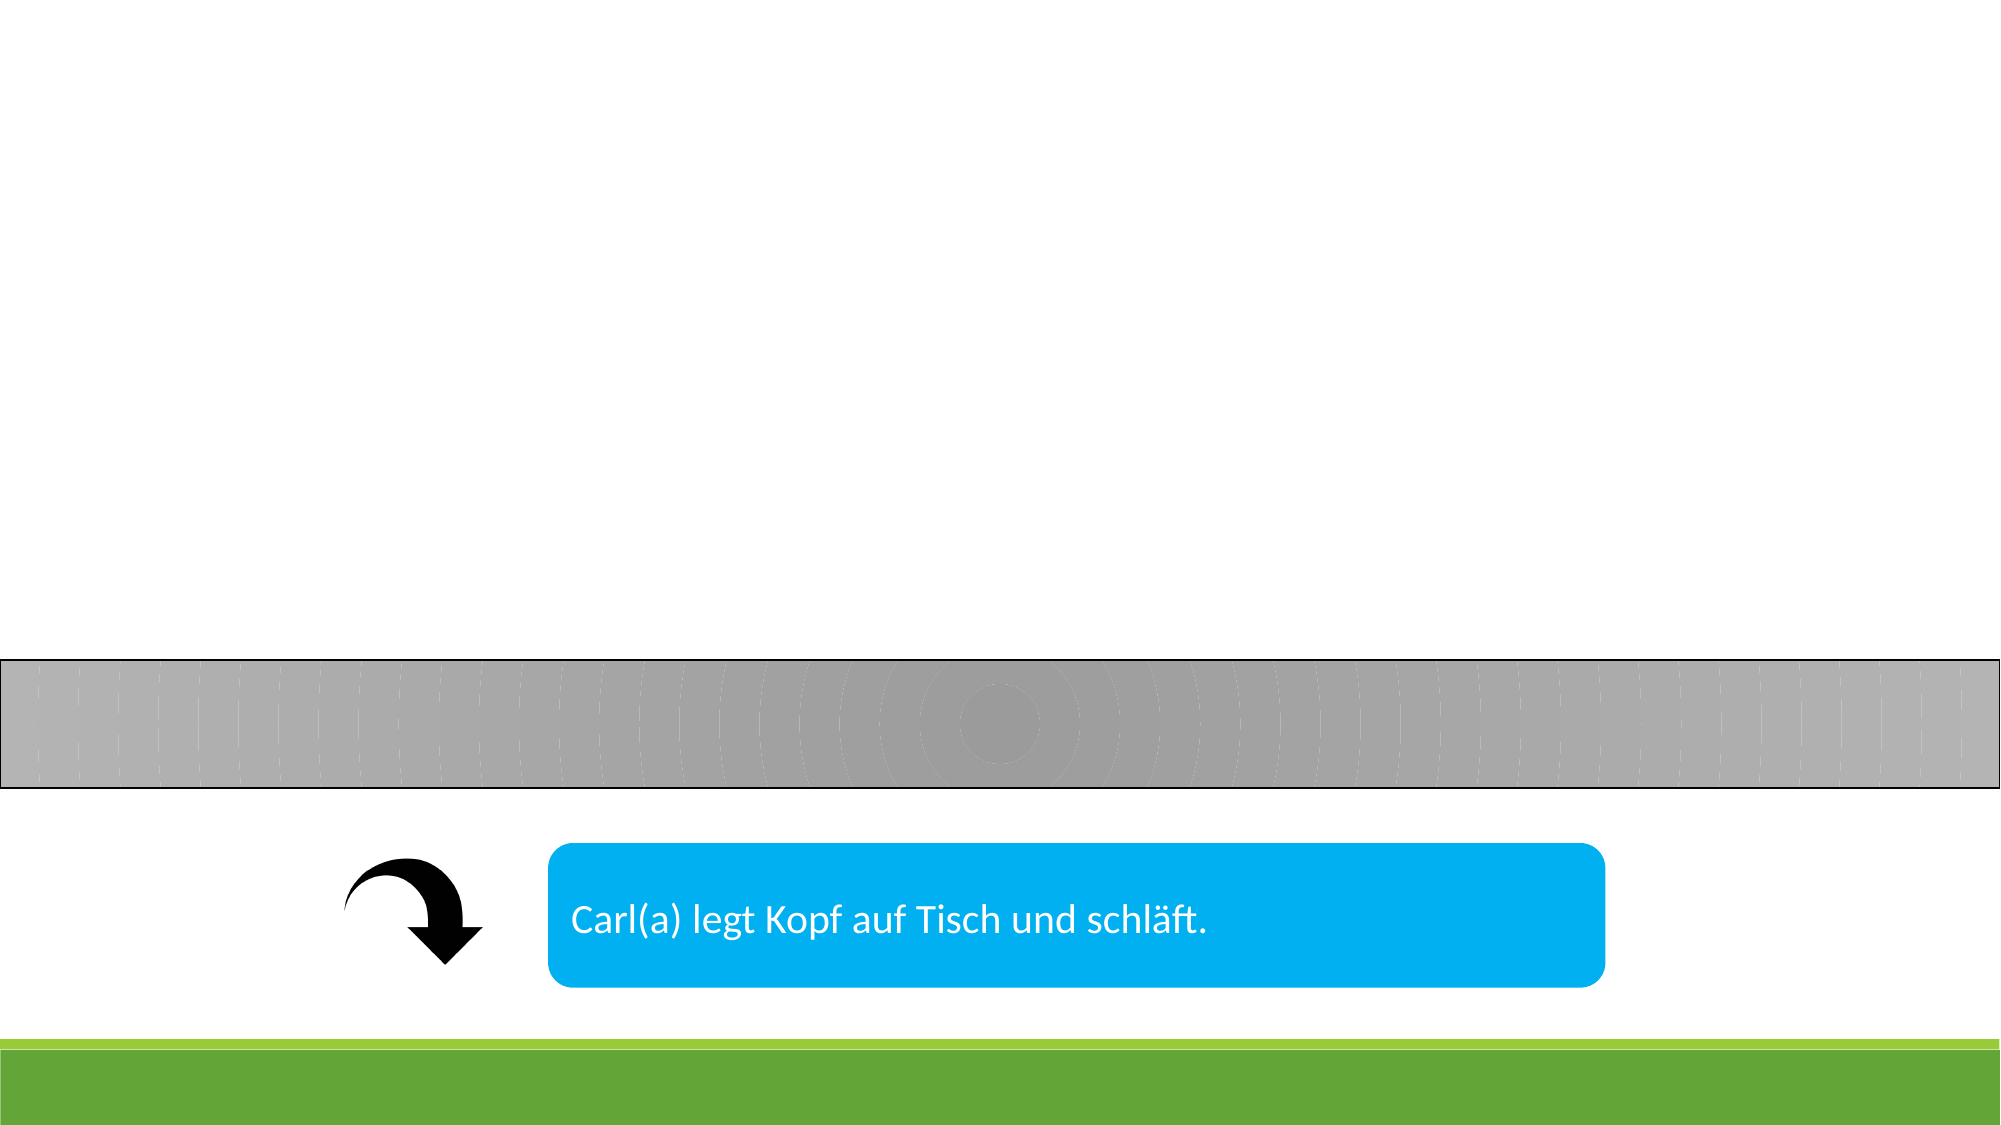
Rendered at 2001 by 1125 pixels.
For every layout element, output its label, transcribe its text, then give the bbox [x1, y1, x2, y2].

text_box [0, 659, 2000, 789]
picture [337, 835, 489, 987]
text_box Carl(a) legt Kopf auf Tisch und schläft. [548, 843, 1606, 988]
